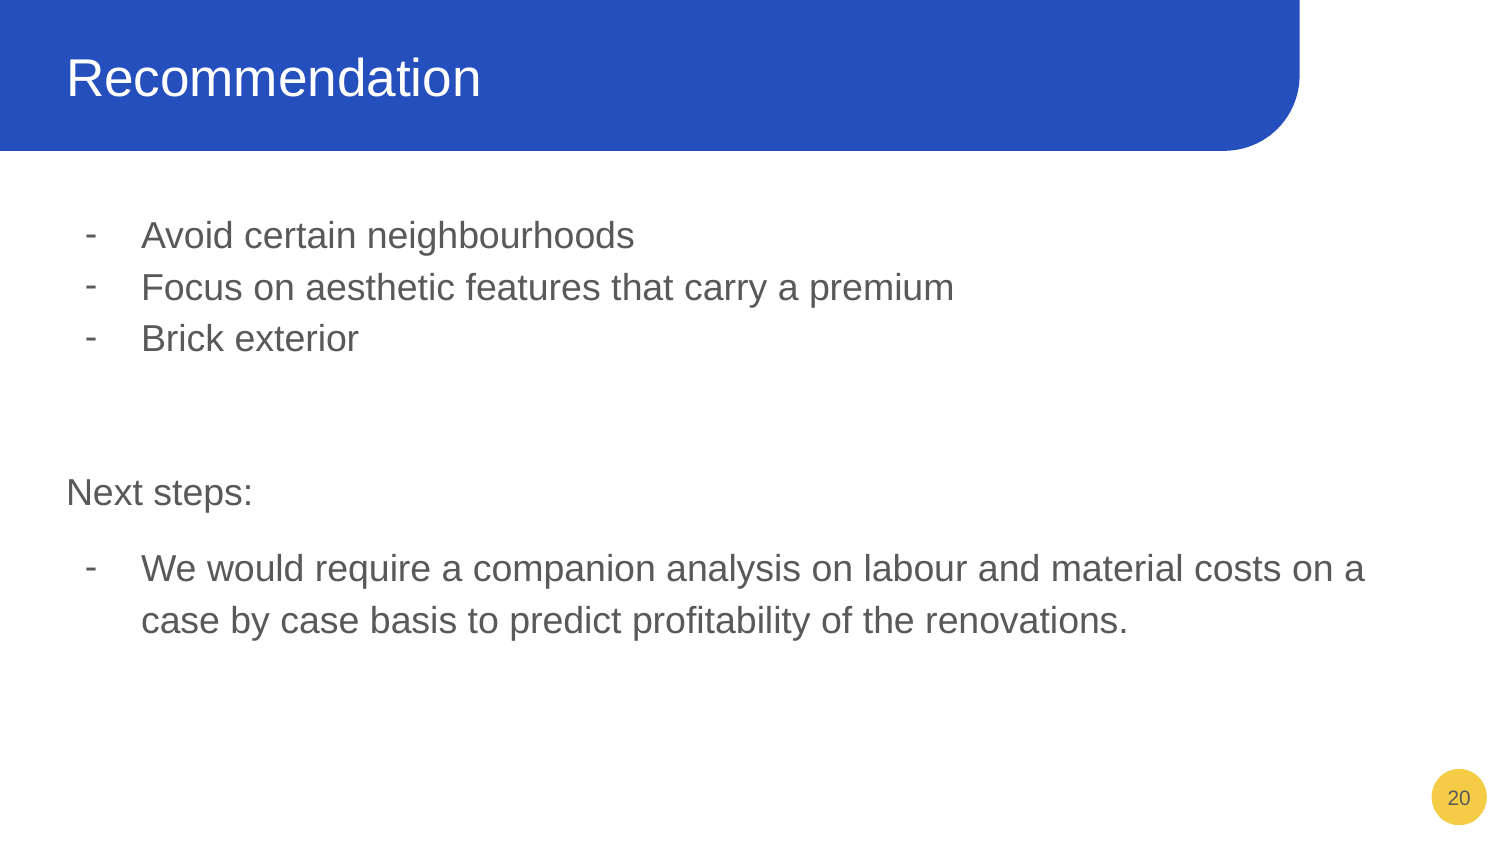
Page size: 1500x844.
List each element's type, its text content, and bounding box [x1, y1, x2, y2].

list Avoid certain neighbourhoods Focus on aesthetic features that carry a premium Brick exterior Next steps: We would require a companion analysis on labour and material costs on a case by case basis to predict profitability of the renovations. [51, 189, 1449, 750]
slide_number ‹#› [1432, 764, 1487, 830]
title Recommendation [51, 28, 1449, 123]
